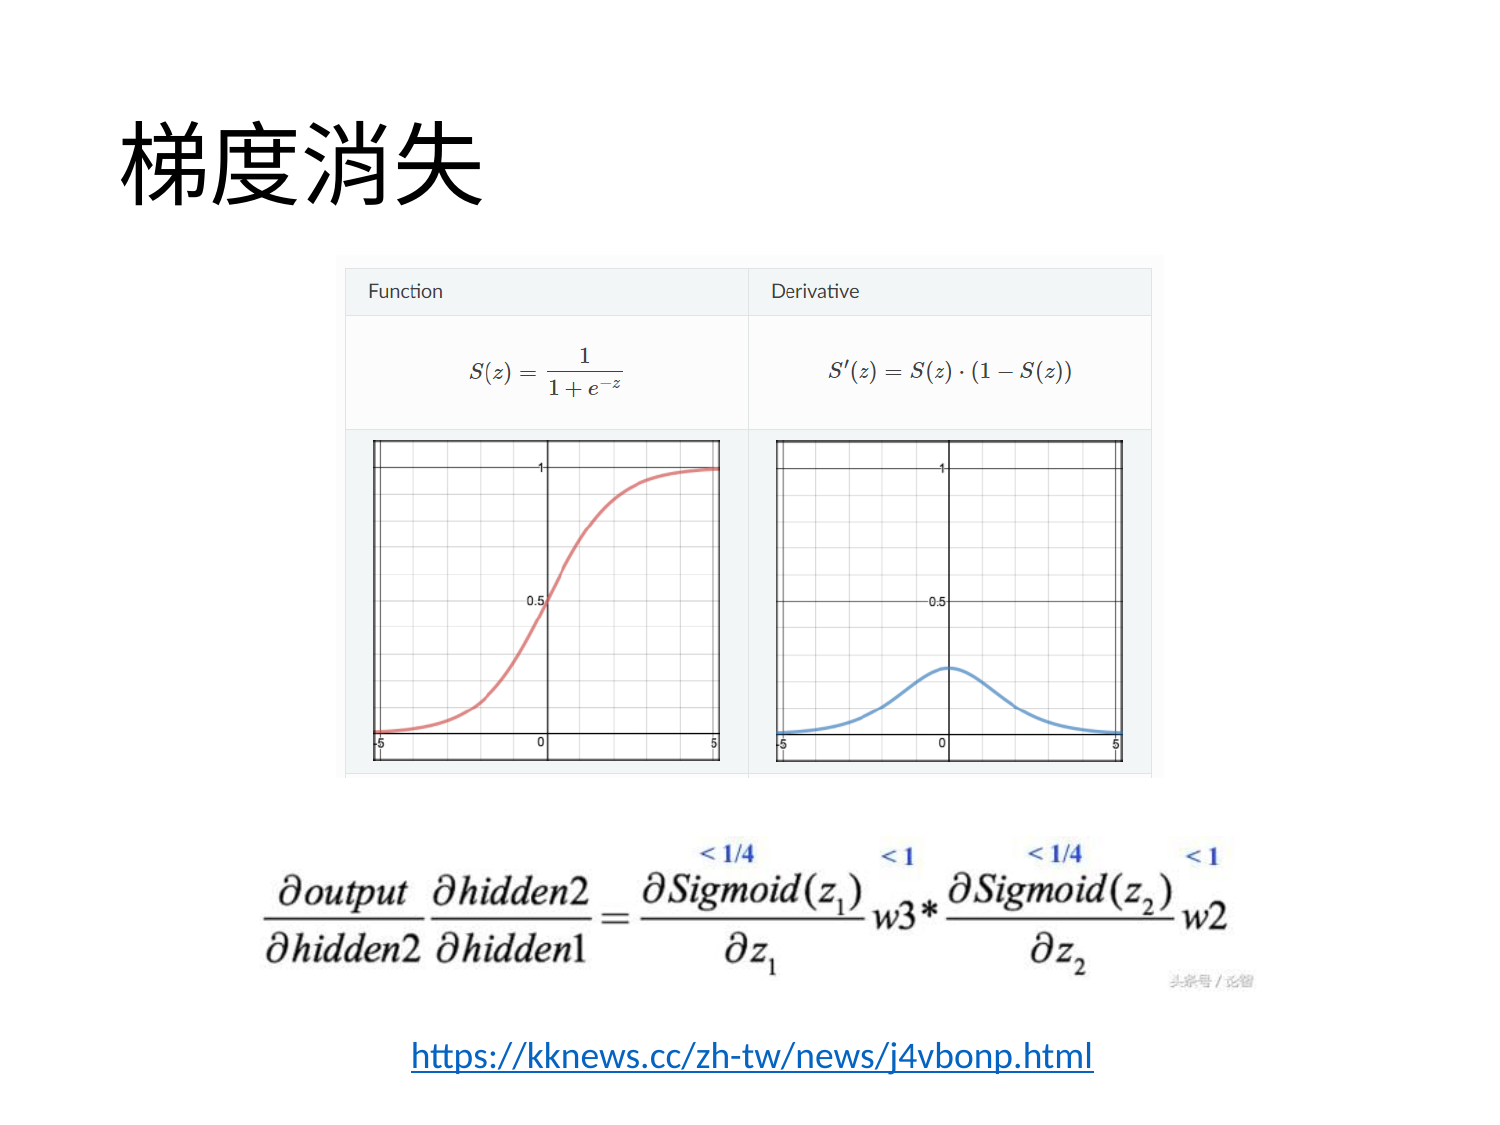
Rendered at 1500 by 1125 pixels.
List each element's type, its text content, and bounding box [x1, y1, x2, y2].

picture [336, 255, 1164, 778]
title 梯度消失 [103, 59, 1397, 278]
text_box https://kknews.cc/zh-tw/news/j4vbonp.html [396, 1023, 1147, 1084]
picture [238, 836, 1262, 993]
